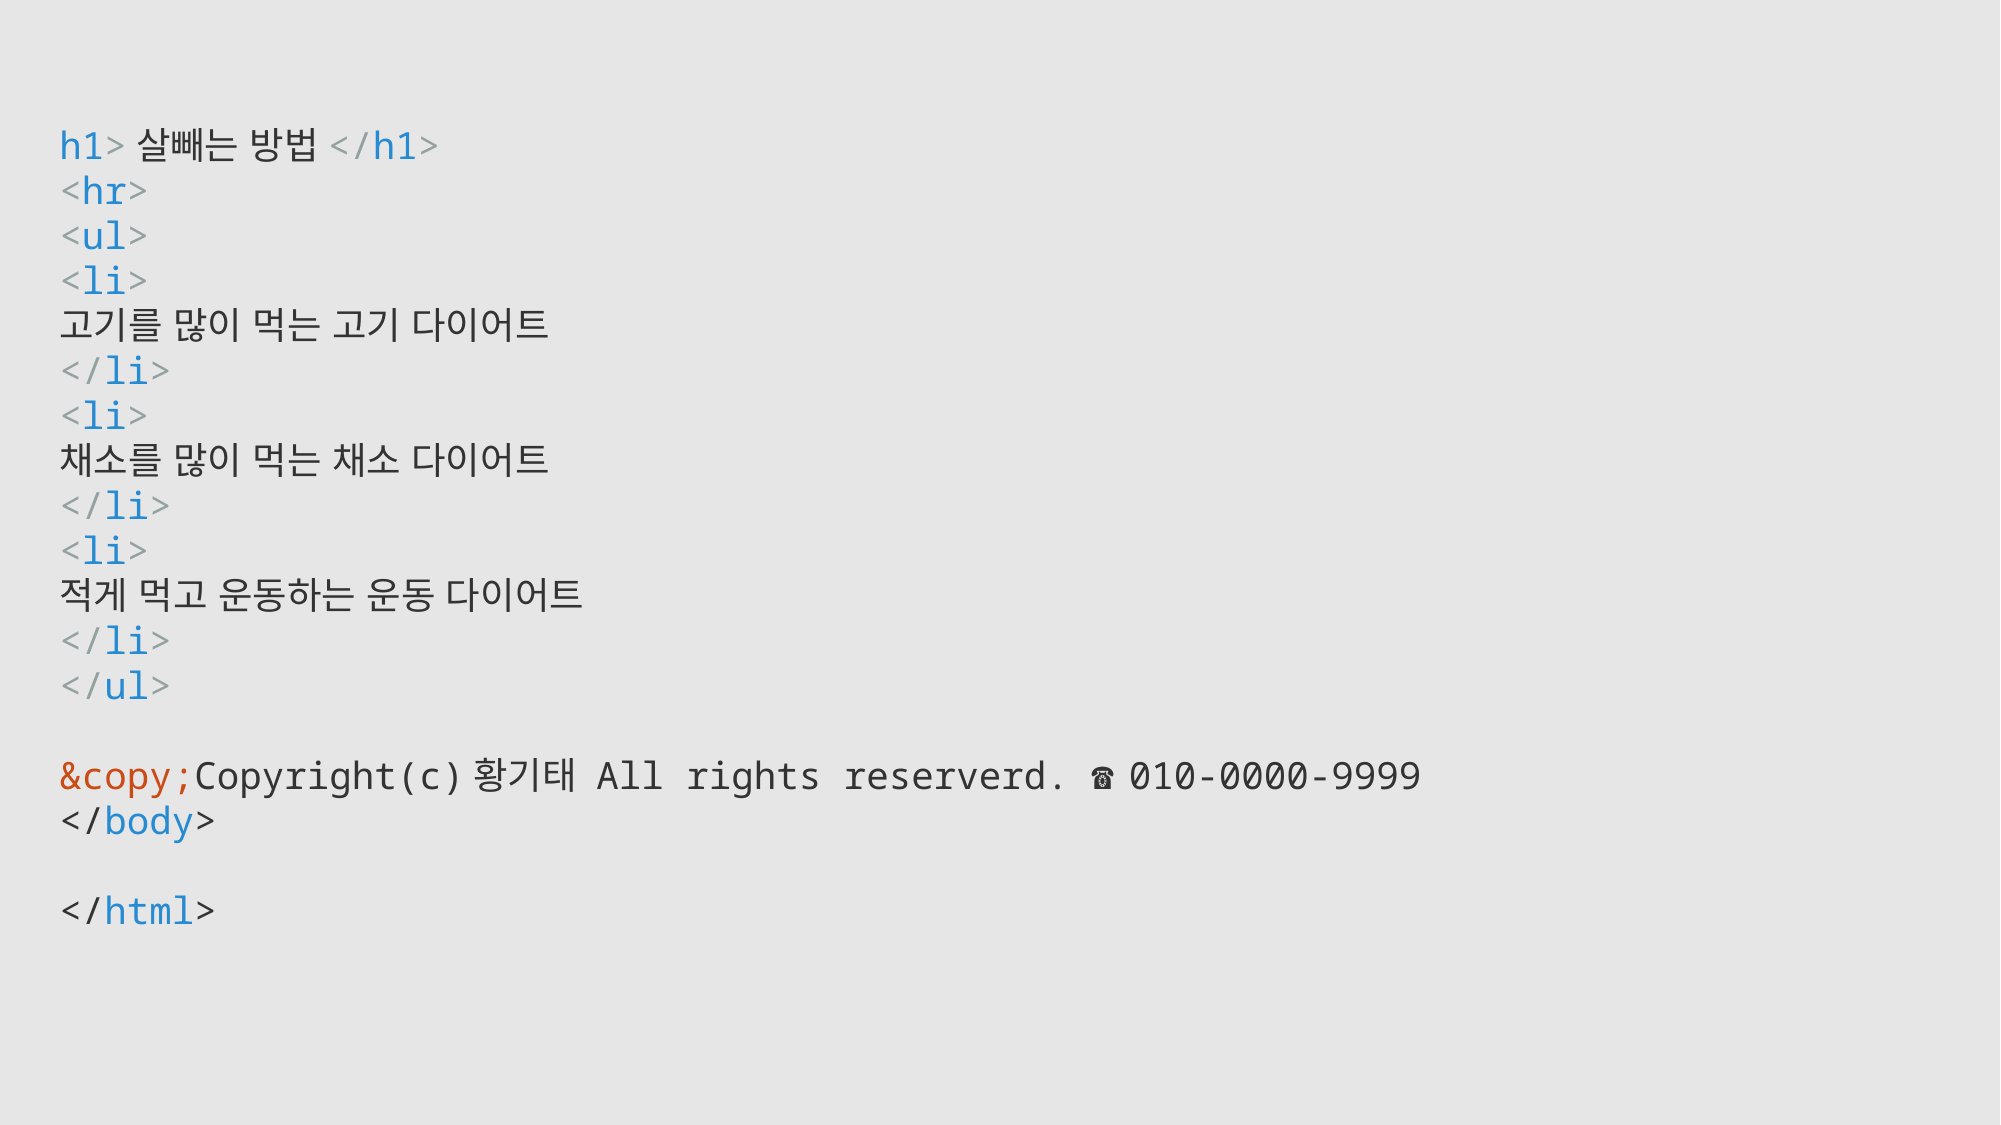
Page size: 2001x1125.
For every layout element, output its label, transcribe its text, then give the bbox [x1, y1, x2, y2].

text_box h1>살빼는 방법</h1> <hr> <ul> <li> 고기를 많이 먹는 고기 다이어트 </li> <li> 채소를 많이 먹는 채소 다이어트 </li> <li> 적게 먹고 운동하는 운동 다이어트 </li> </ul> &copy;Copyright(c)황기태 All rights reserverd. ☎010-0000-9999 </body> </html> [44, 115, 1956, 940]
